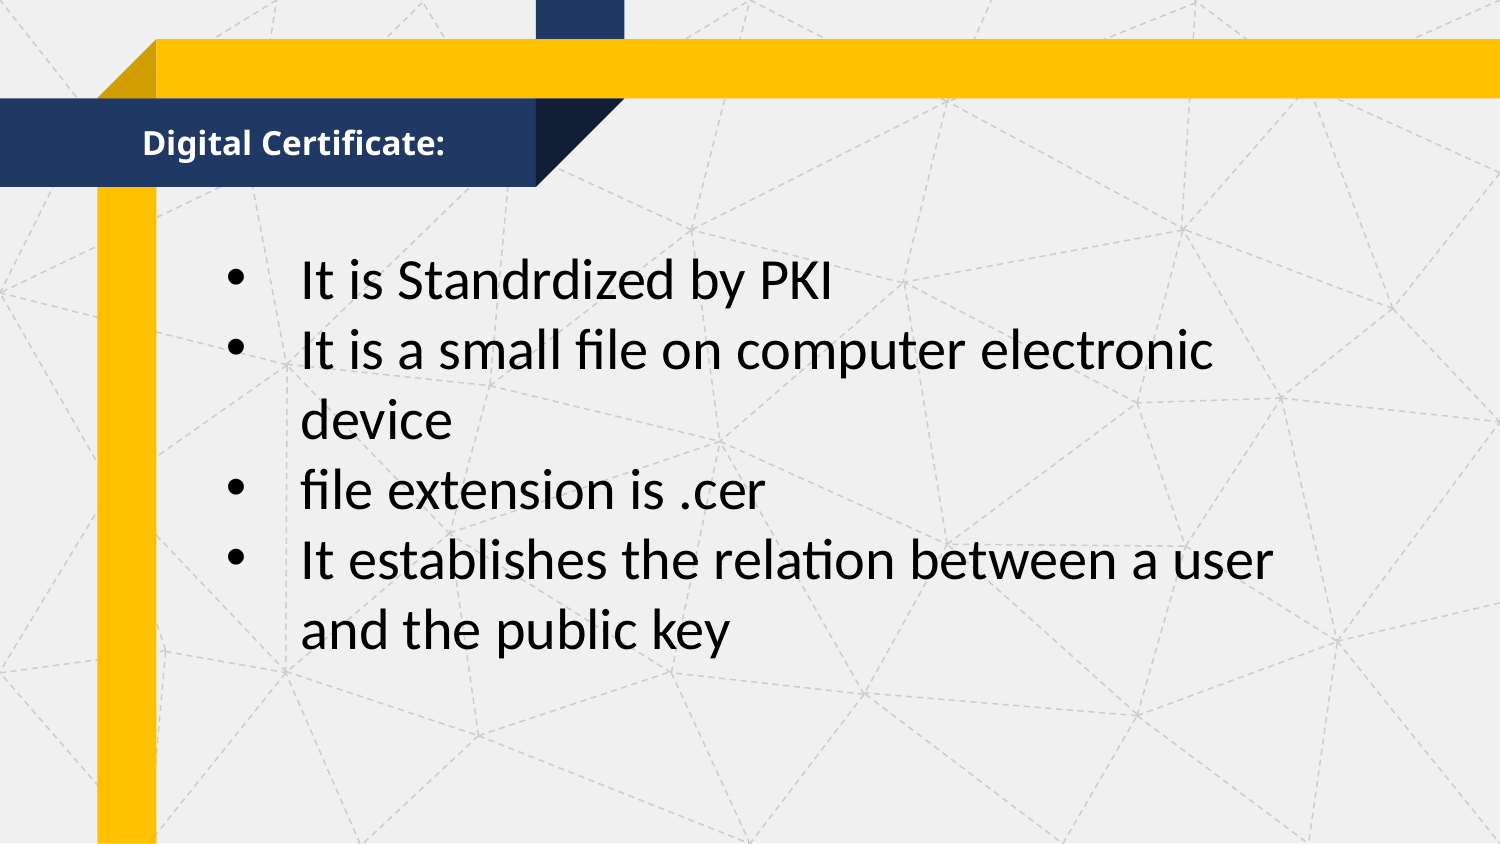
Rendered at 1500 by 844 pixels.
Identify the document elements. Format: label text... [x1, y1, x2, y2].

text_box [535, 0, 625, 37]
text_box It is Standrdized by PKI It is a small file on computer electronic device file extension is .cer It establishes the relation between a user and the public key [211, 233, 1388, 669]
text_box [97, 196, 157, 844]
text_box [97, 38, 1500, 99]
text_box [0, 98, 625, 188]
